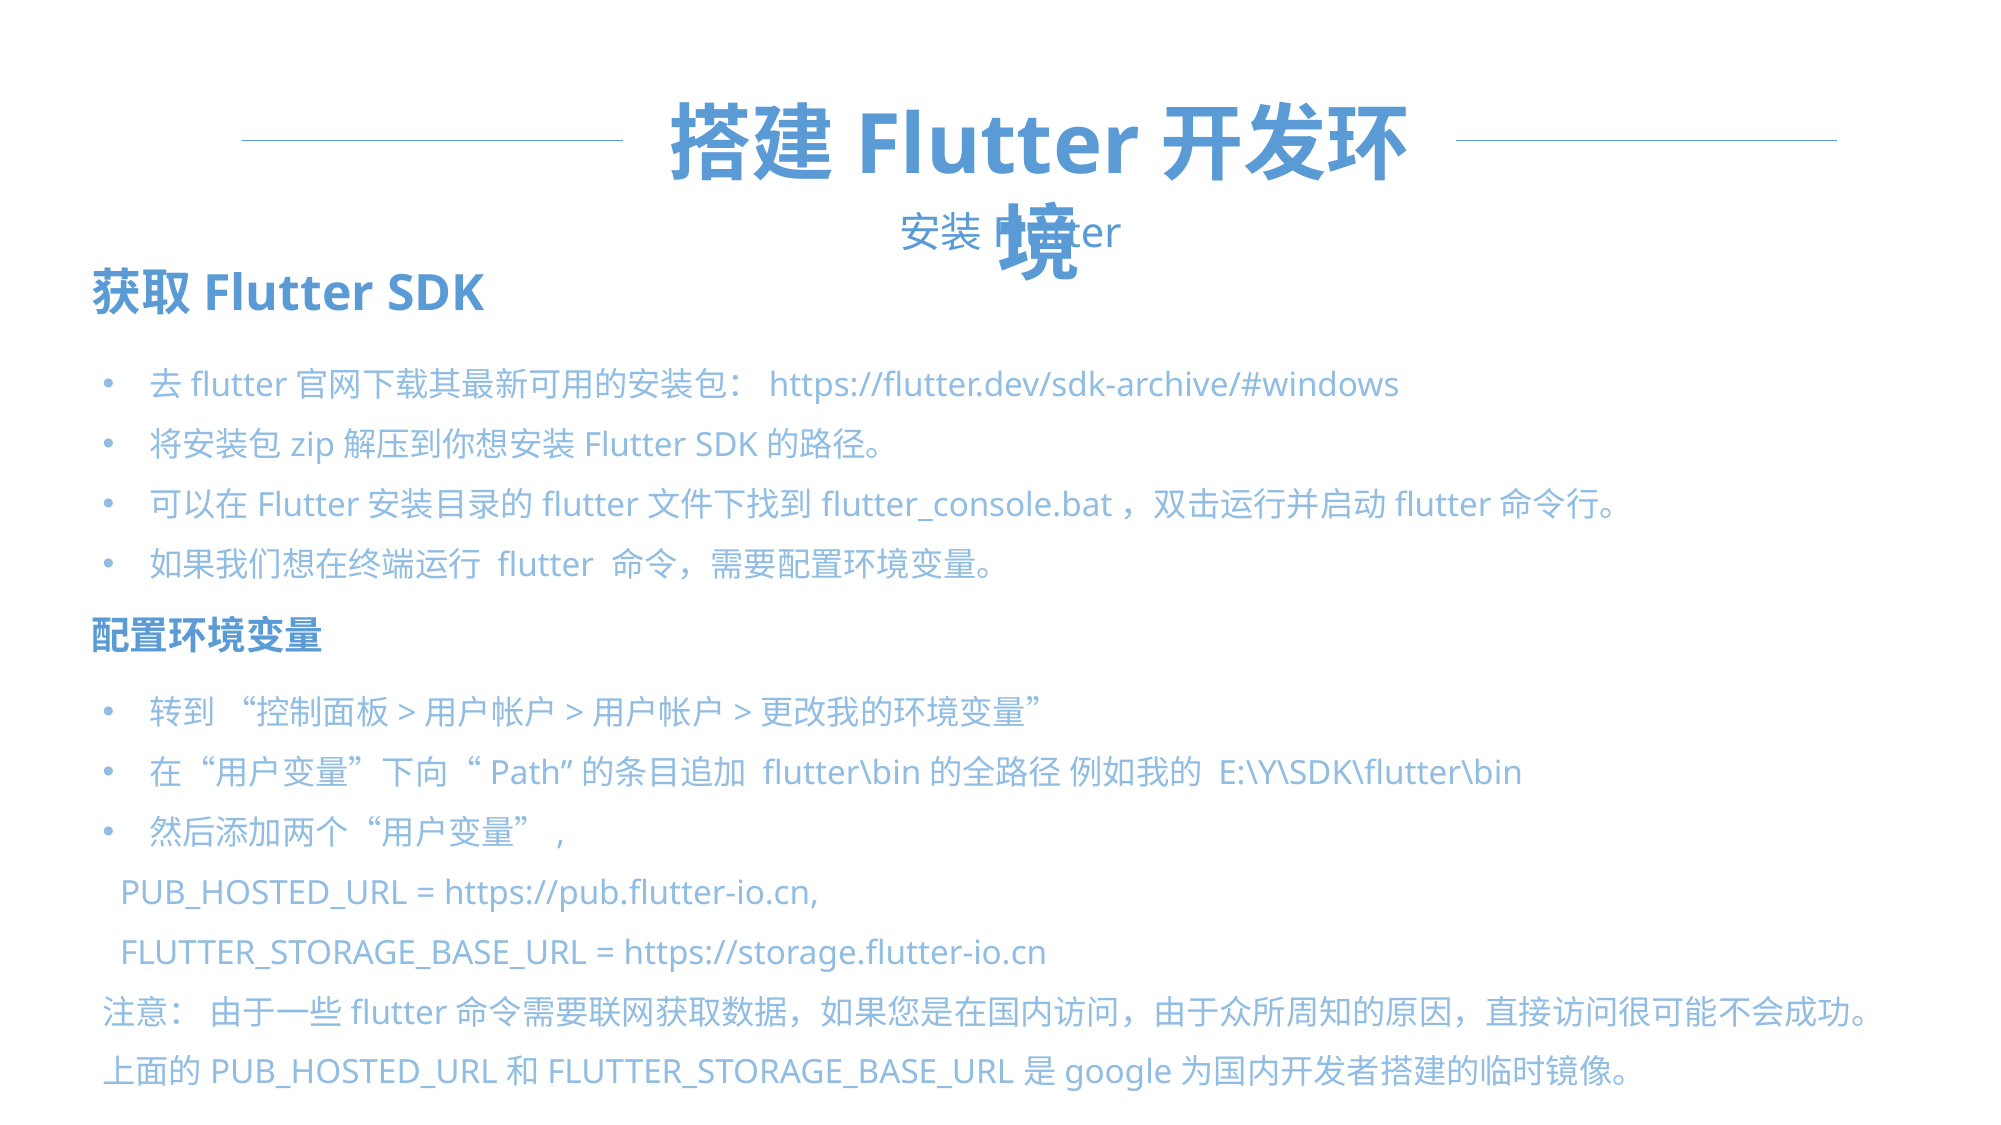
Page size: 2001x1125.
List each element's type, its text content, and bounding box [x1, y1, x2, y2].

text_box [76, 253, 1933, 636]
text_box 安装Flutter [769, 198, 1252, 253]
text_box 搭建Flutter开发环境 [623, 82, 1456, 253]
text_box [76, 636, 1933, 1038]
